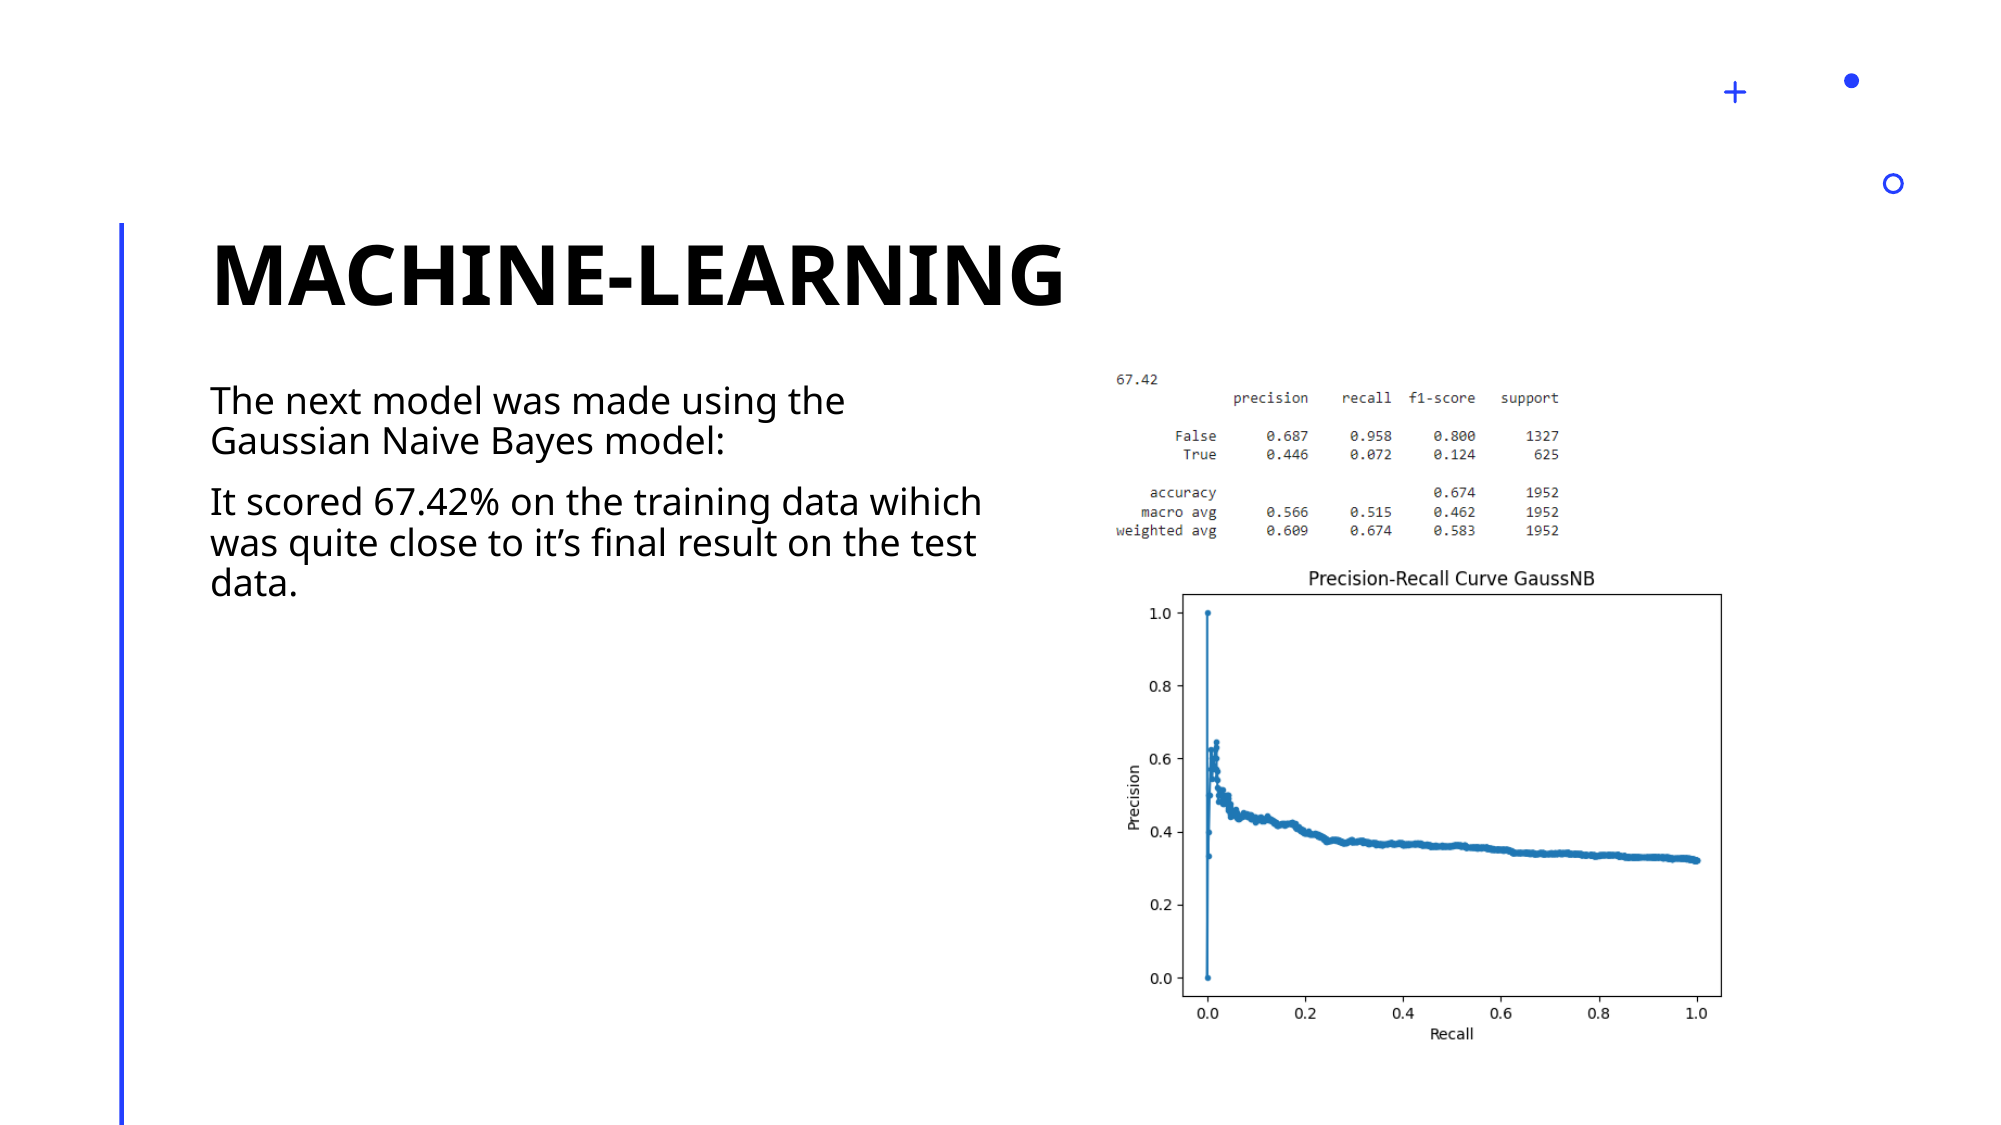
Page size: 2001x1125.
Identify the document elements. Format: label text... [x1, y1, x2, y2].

list The next model was made using the Gaussian Naive Bayes model: It scored 67.42% on the training data wihich was quite close to it’s final result on the test data. [210, 381, 1005, 1045]
picture [1113, 367, 1888, 1059]
title Machine-learning [210, 112, 1709, 323]
